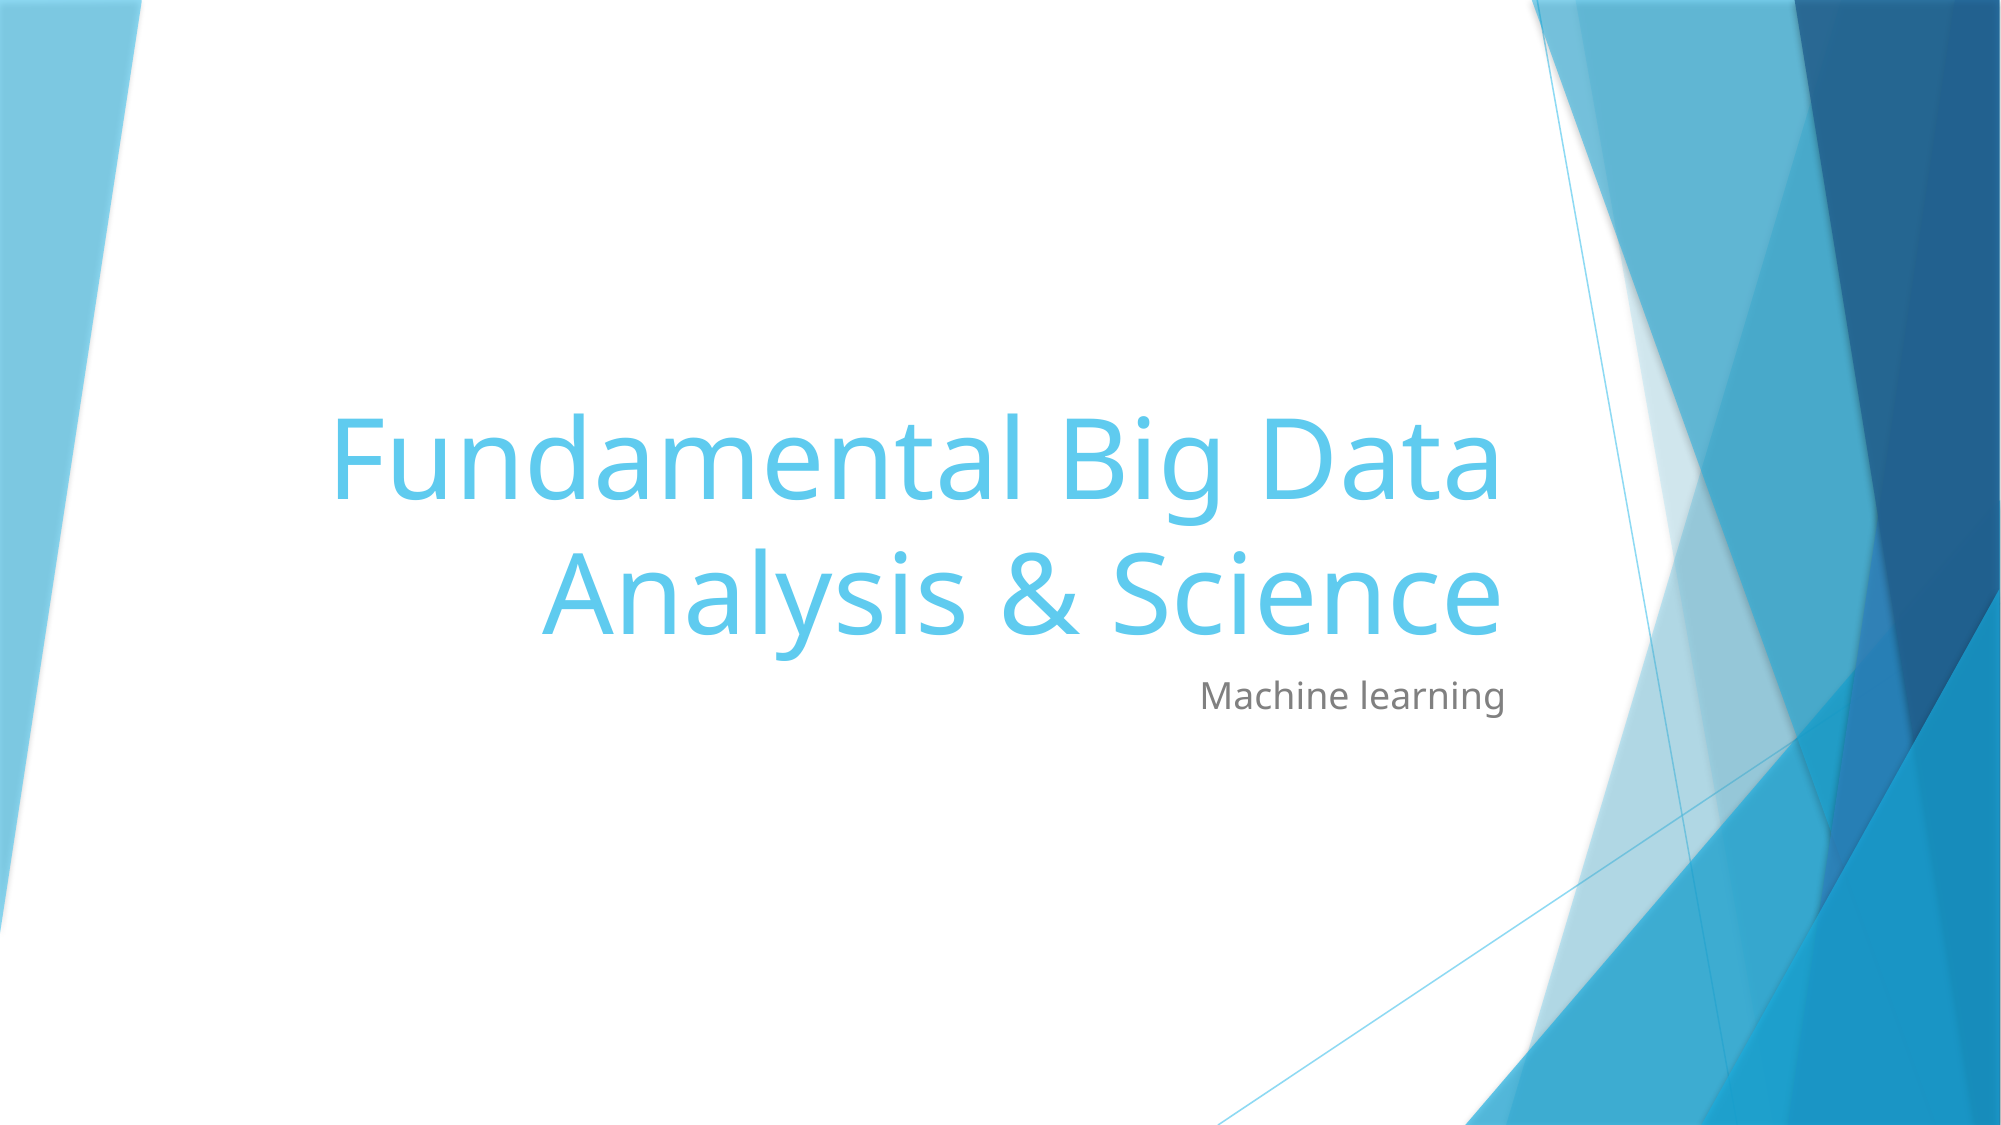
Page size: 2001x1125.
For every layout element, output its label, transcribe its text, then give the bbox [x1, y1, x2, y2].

title Fundamental Big Data Analysis & Science [247, 394, 1522, 664]
subtitle Machine learning [247, 664, 1522, 845]
